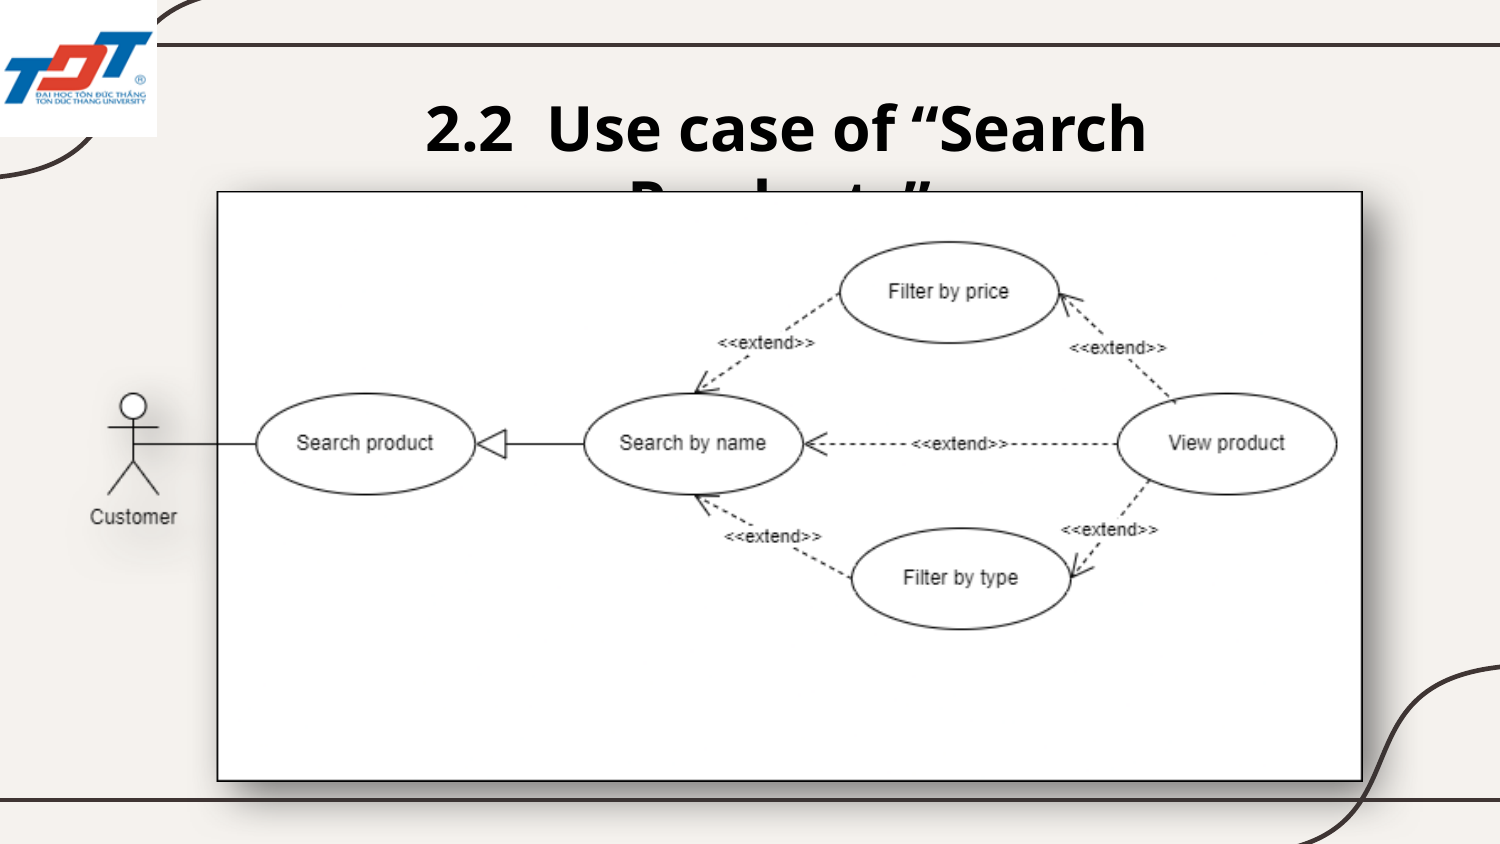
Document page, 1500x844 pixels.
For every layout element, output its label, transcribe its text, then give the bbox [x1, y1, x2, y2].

title 2.2 Use case of “Search Products” [220, 73, 1280, 156]
picture [0, 0, 157, 138]
picture [88, 191, 1363, 783]
